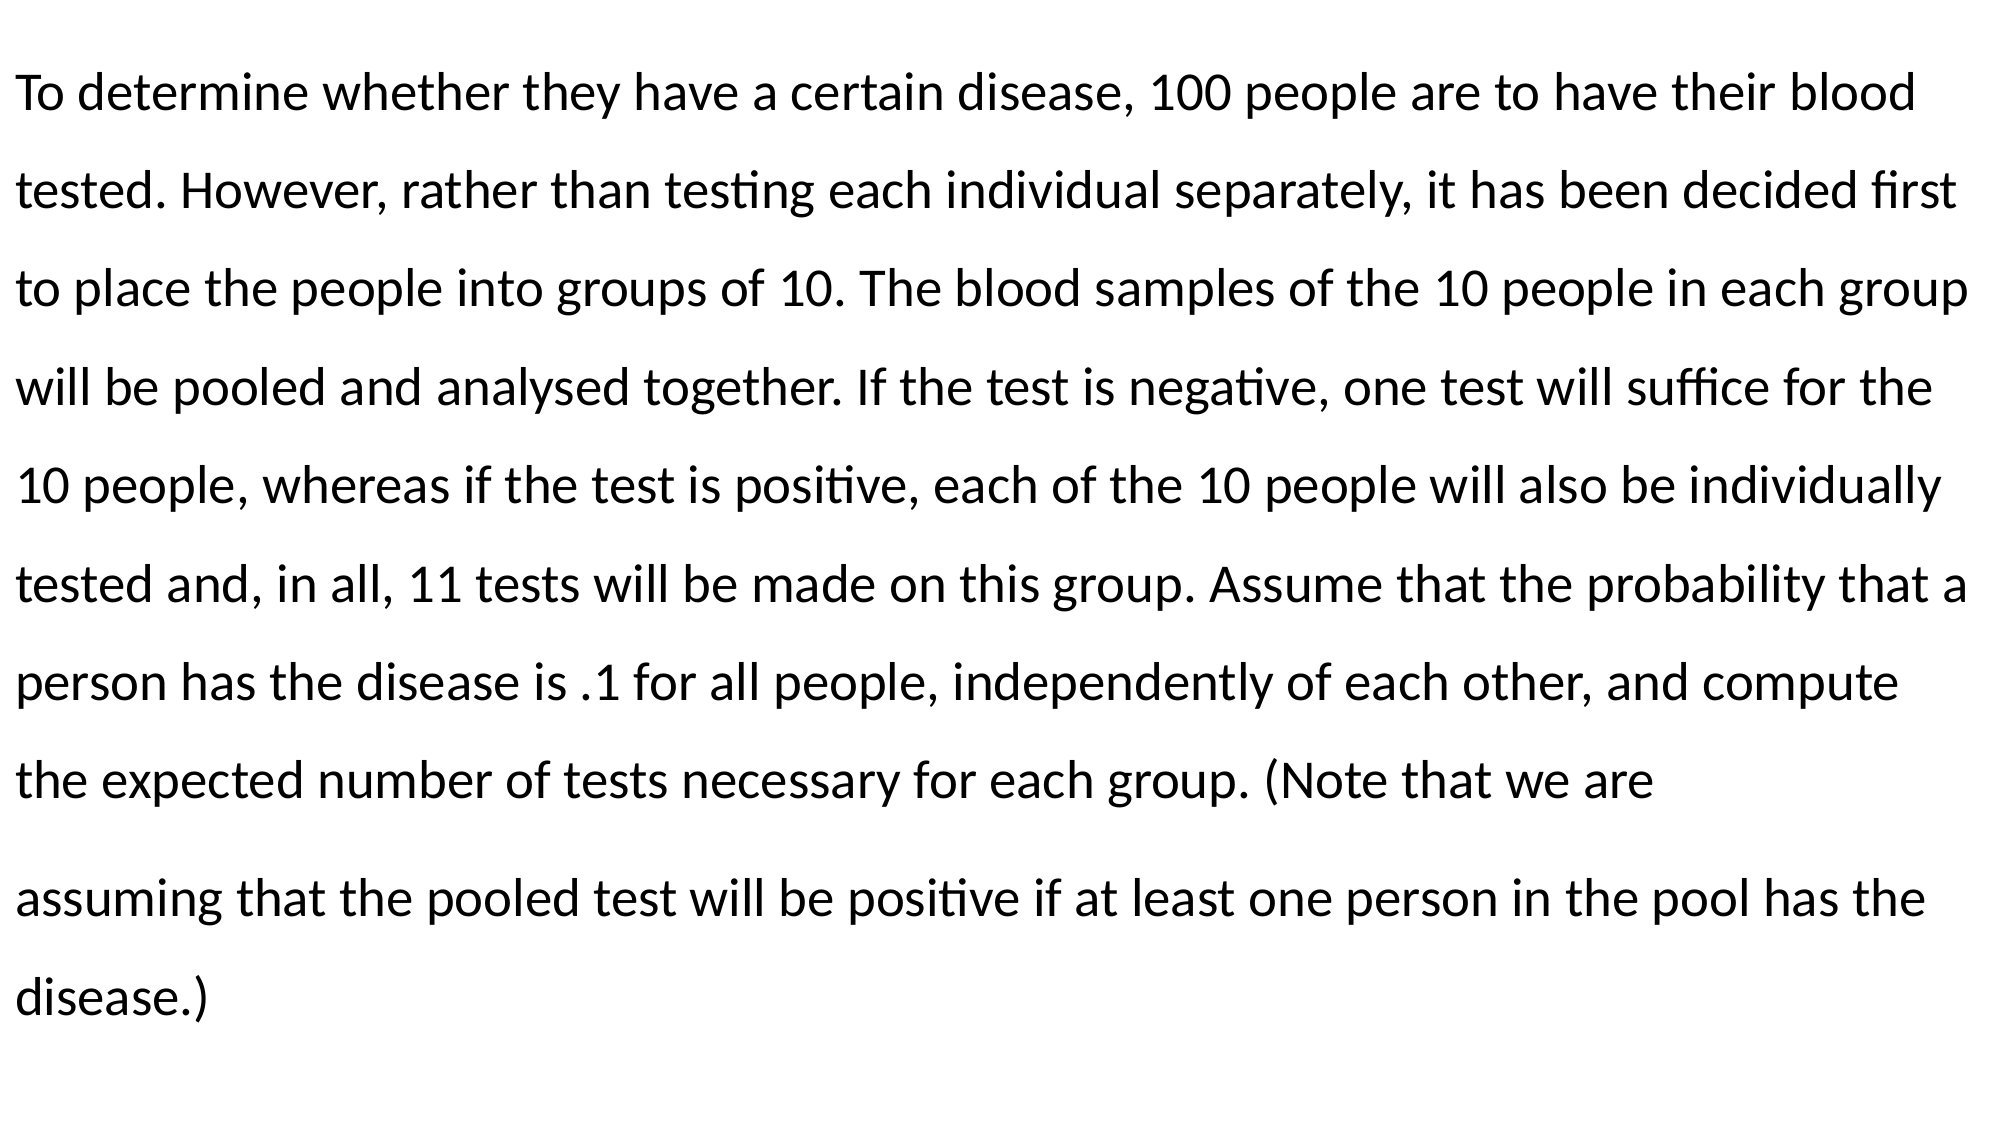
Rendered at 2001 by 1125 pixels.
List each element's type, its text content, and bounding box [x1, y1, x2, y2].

list To determine whether they have a certain disease, 100 people are to have their blood tested. However, rather than testing each individual separately, it has been decided first to place the people into groups of 10. The blood samples of the 10 people in each group will be pooled and analysed together. If the test is negative, one test will suffice for the 10 people, whereas if the test is positive, each of the 10 people will also be individually tested and, in all, 11 tests will be made on this group. Assume that the probability that a person has the disease is .1 for all people, independently of each other, and compute the expected number of tests necessary for each group. (Note that we are assuming that the pooled test will be positive if at least one person in the pool has the disease.) [0, 15, 2000, 1125]
